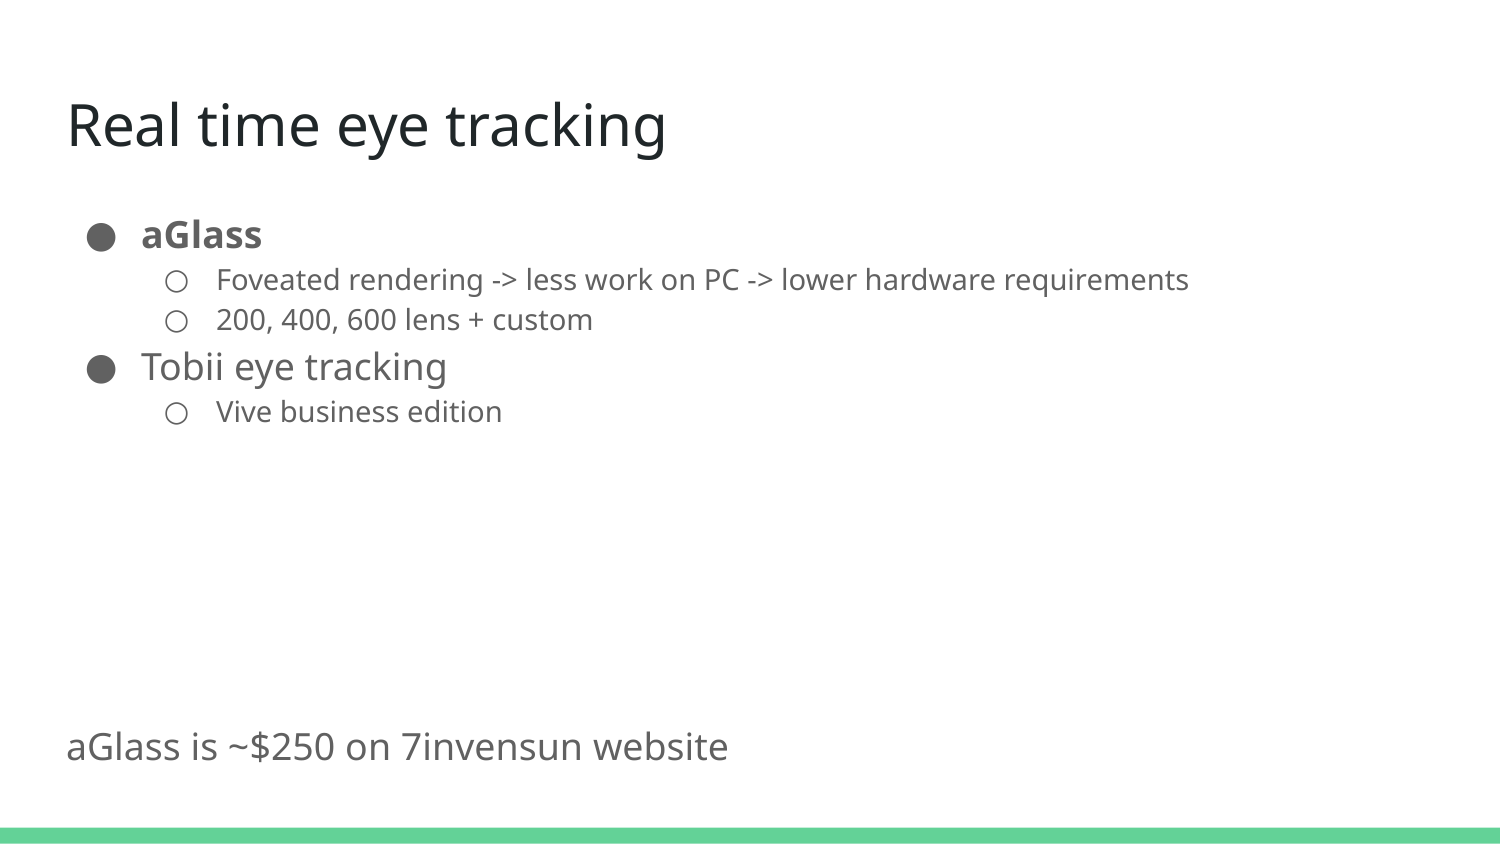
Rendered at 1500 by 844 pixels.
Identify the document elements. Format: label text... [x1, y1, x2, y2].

title Real time eye tracking [51, 72, 1449, 167]
list aGlass Foveated rendering -> less work on PC -> lower hardware requirements 200, 400, 600 lens + custom Tobii eye tracking Vive business edition aGlass is ~$250 on 7invensun website [51, 189, 1449, 750]
